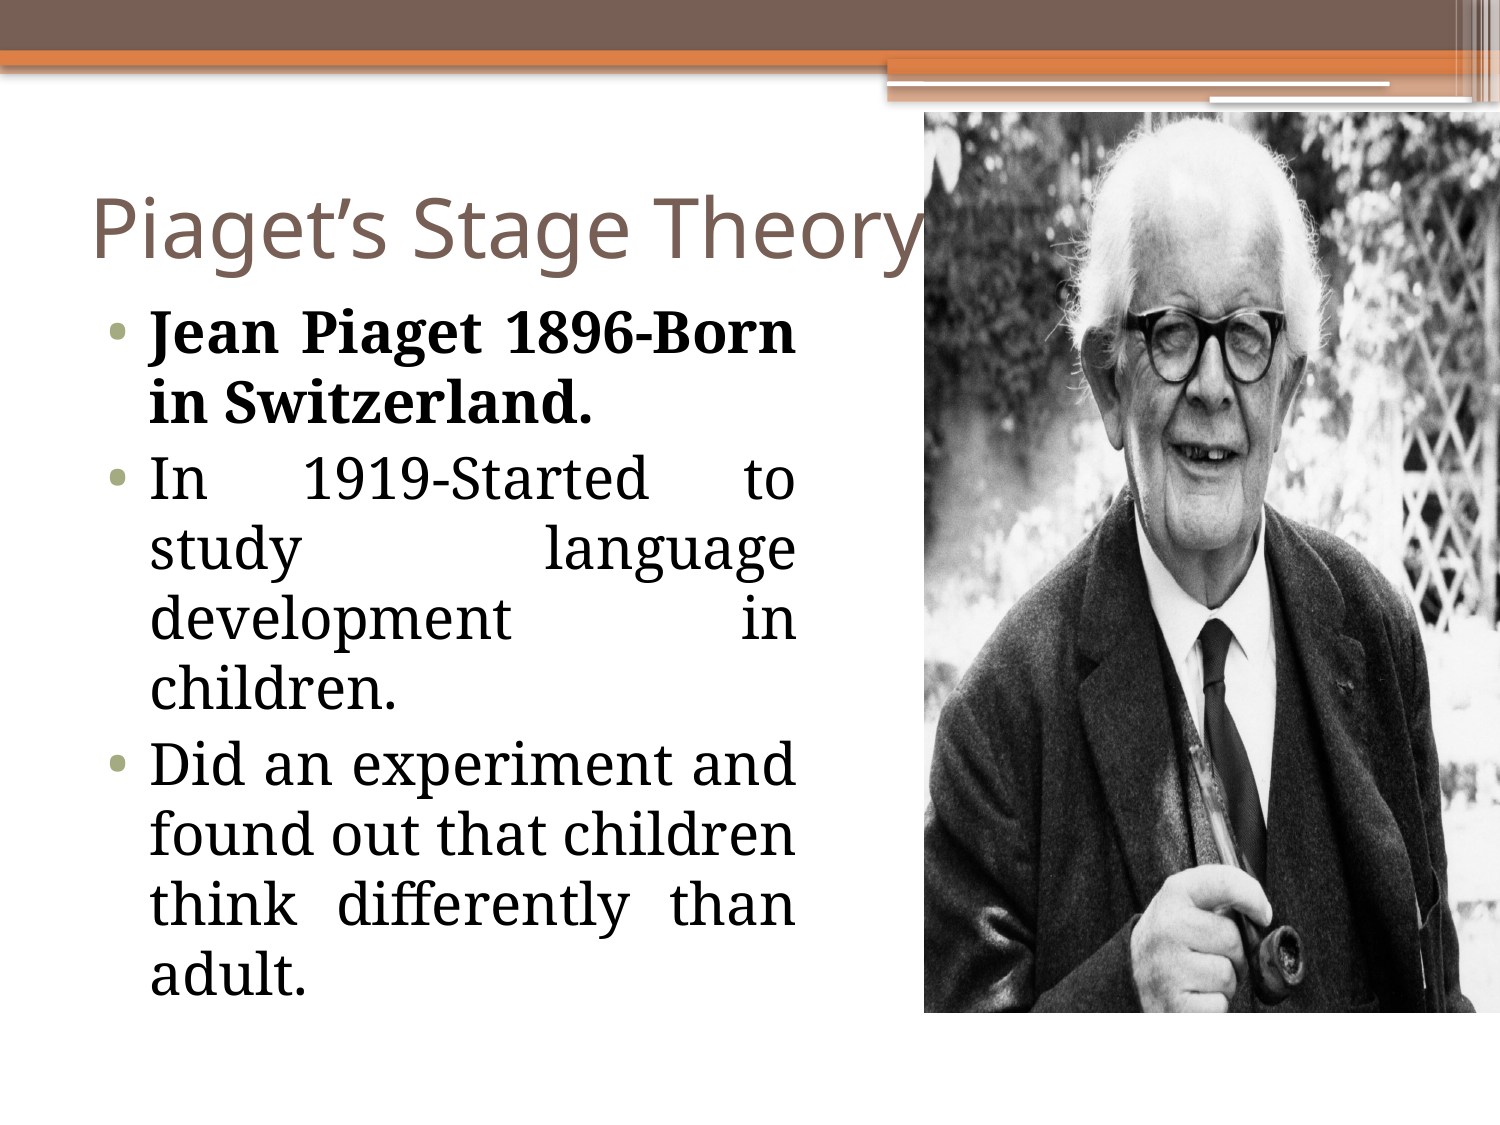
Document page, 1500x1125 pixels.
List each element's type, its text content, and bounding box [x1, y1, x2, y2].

title Piaget’s Stage Theory [75, 137, 917, 313]
list Jean Piaget 1896-Born in Switzerland. In 1919-Started to study language development in children. Did an experiment and found out that children think differently than adult. [75, 287, 813, 1029]
picture [924, 112, 1500, 1013]
